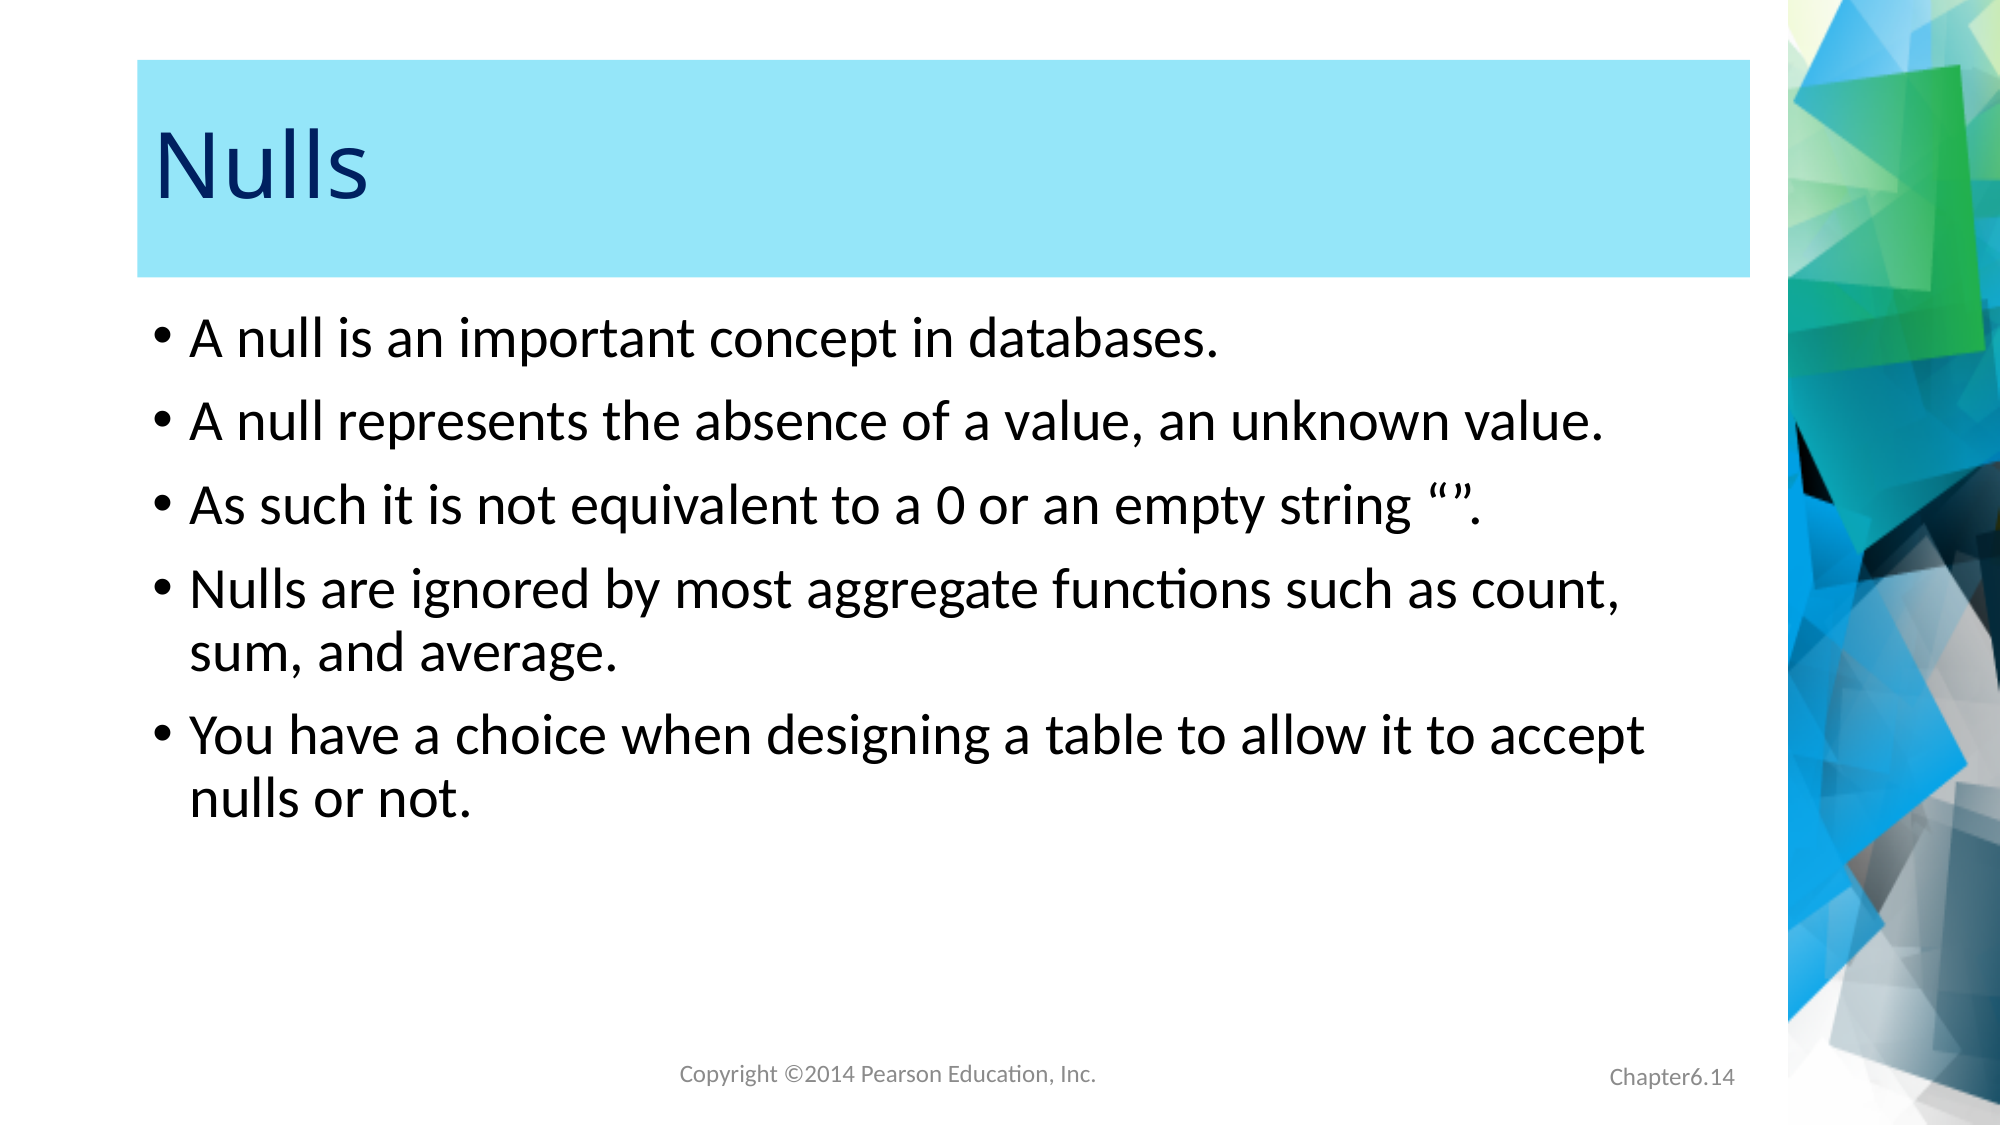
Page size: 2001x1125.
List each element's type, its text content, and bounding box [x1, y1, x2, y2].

title Nulls [137, 59, 1750, 278]
slide_number Chapter6.14 [1373, 1045, 1750, 1106]
picture [1788, 0, 2000, 552]
picture [1788, 462, 2000, 1125]
list A null is an important concept in databases. A null represents the absence of a value, an unknown value. As such it is not equivalent to a 0 or an empty string “”. Nulls are ignored by most aggregate functions such as count, sum, and average. You have a choice when designing a table to allow it to accept nulls or not. [137, 299, 1750, 1014]
